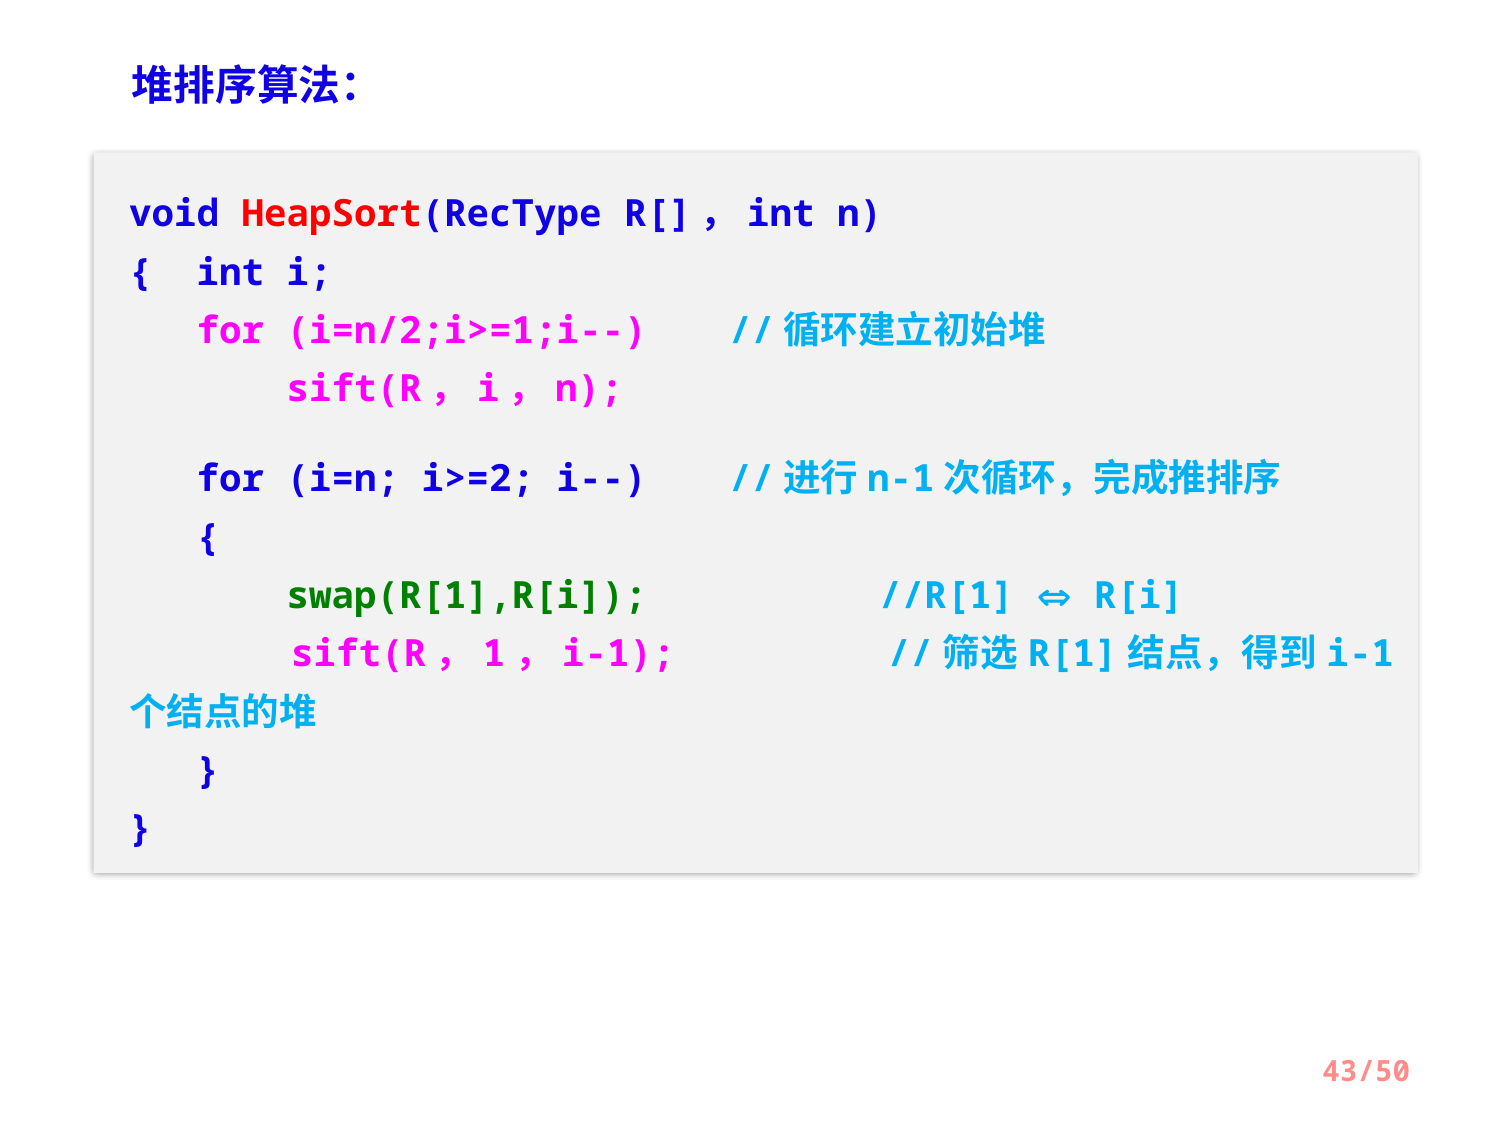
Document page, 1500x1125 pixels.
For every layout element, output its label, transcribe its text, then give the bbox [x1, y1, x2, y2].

slide_number 43/50 [1074, 1042, 1425, 1103]
text_box 堆排序算法： [117, 46, 534, 117]
text_box void HeapSort(RecType R[]，int n) { int i; for (i=n/2;i>=1;i--) //循环建立初始堆 sift(R，i，n); for (i=n; i>=2; i--) //进行n-1次循环，完成推排序 { swap(R[1],R[i]); //R[1]  R[i] sift(R，1，i-1); //筛选R[1]结点，得到i-1个结点的堆 } } [93, 152, 1419, 874]
